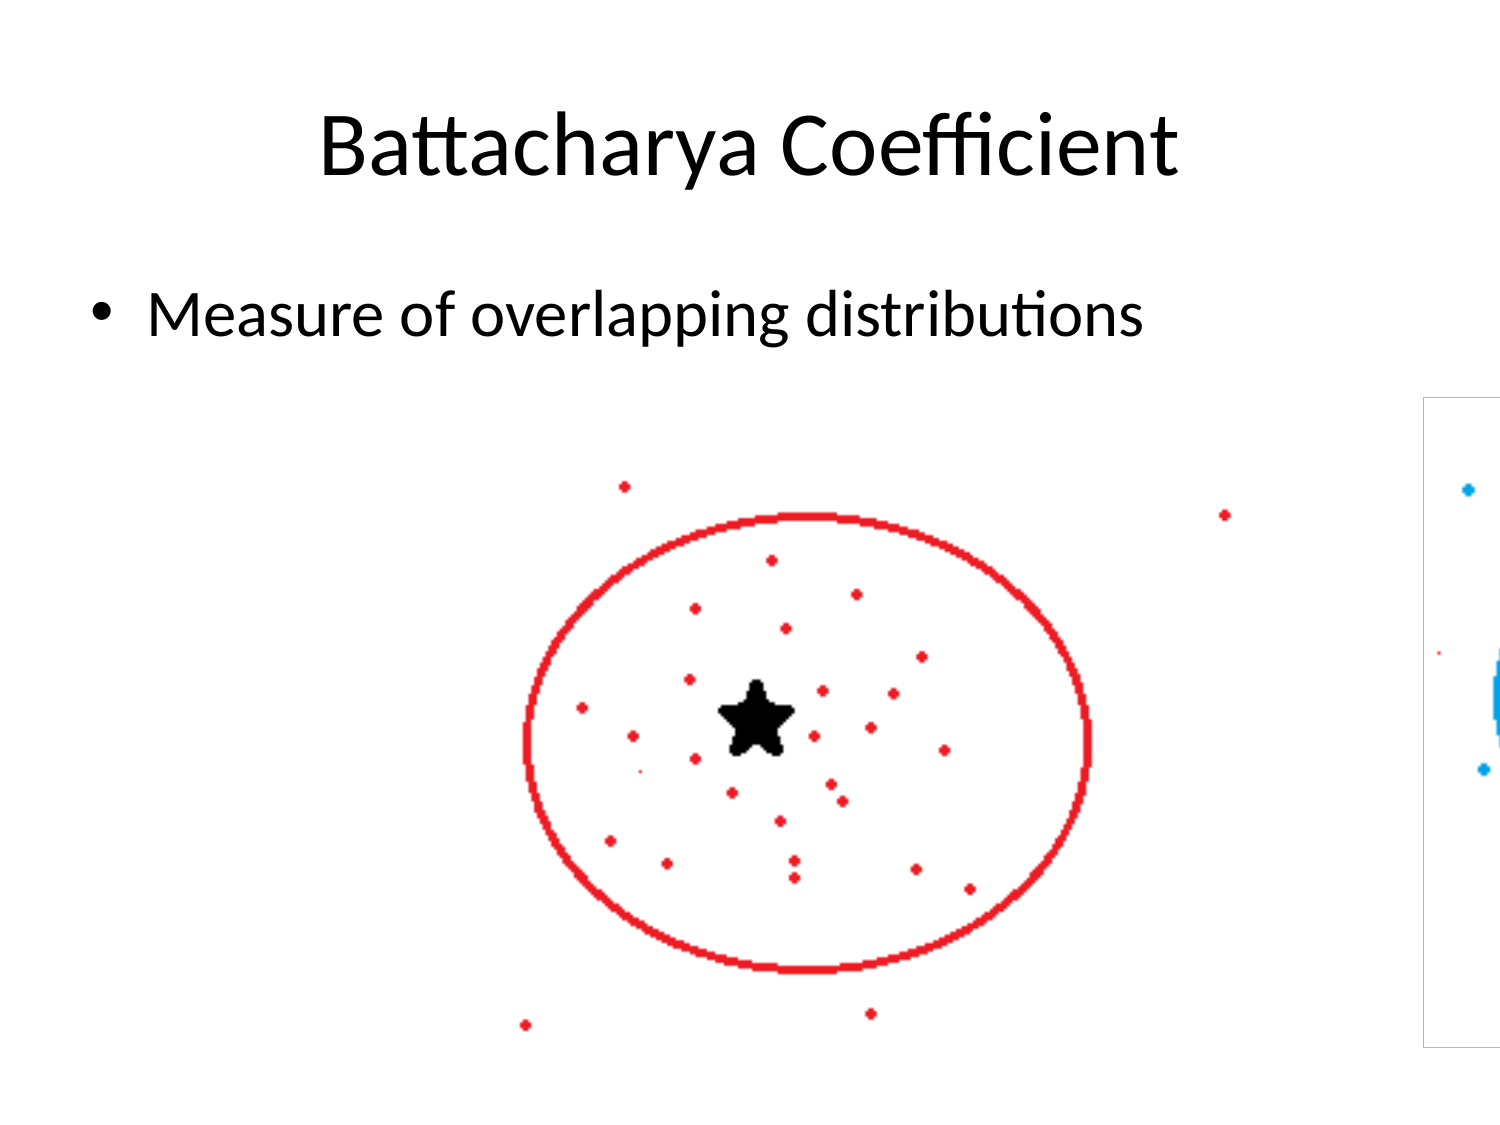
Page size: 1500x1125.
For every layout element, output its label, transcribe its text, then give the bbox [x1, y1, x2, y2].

picture [1422, 396, 1500, 1049]
list Measure of overlapping distributions [75, 262, 1425, 1005]
picture [381, 457, 1328, 1079]
title Battacharya Coefficient [75, 45, 1425, 233]
